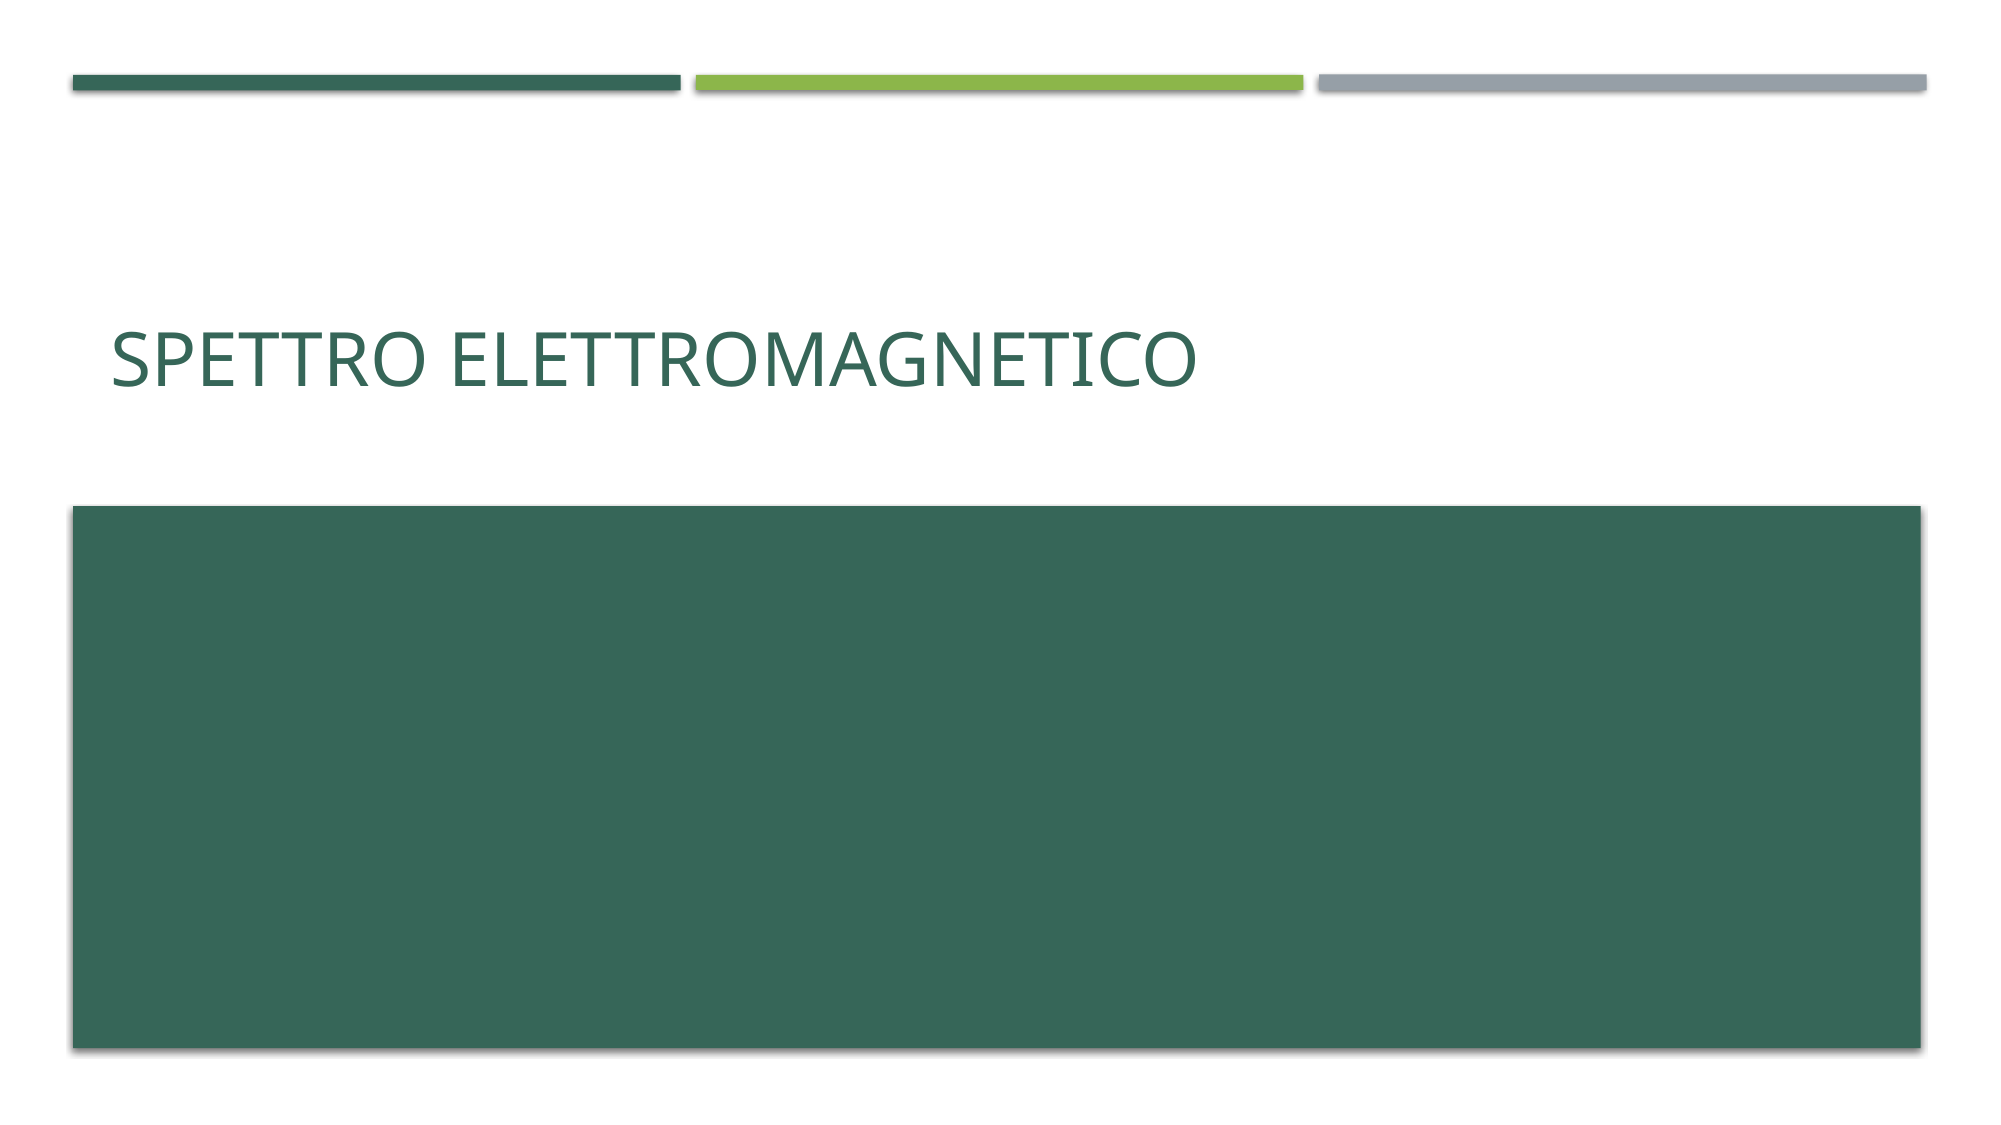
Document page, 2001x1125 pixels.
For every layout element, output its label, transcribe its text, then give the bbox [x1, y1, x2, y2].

title Spettro elettromagnetico [95, 167, 1899, 410]
